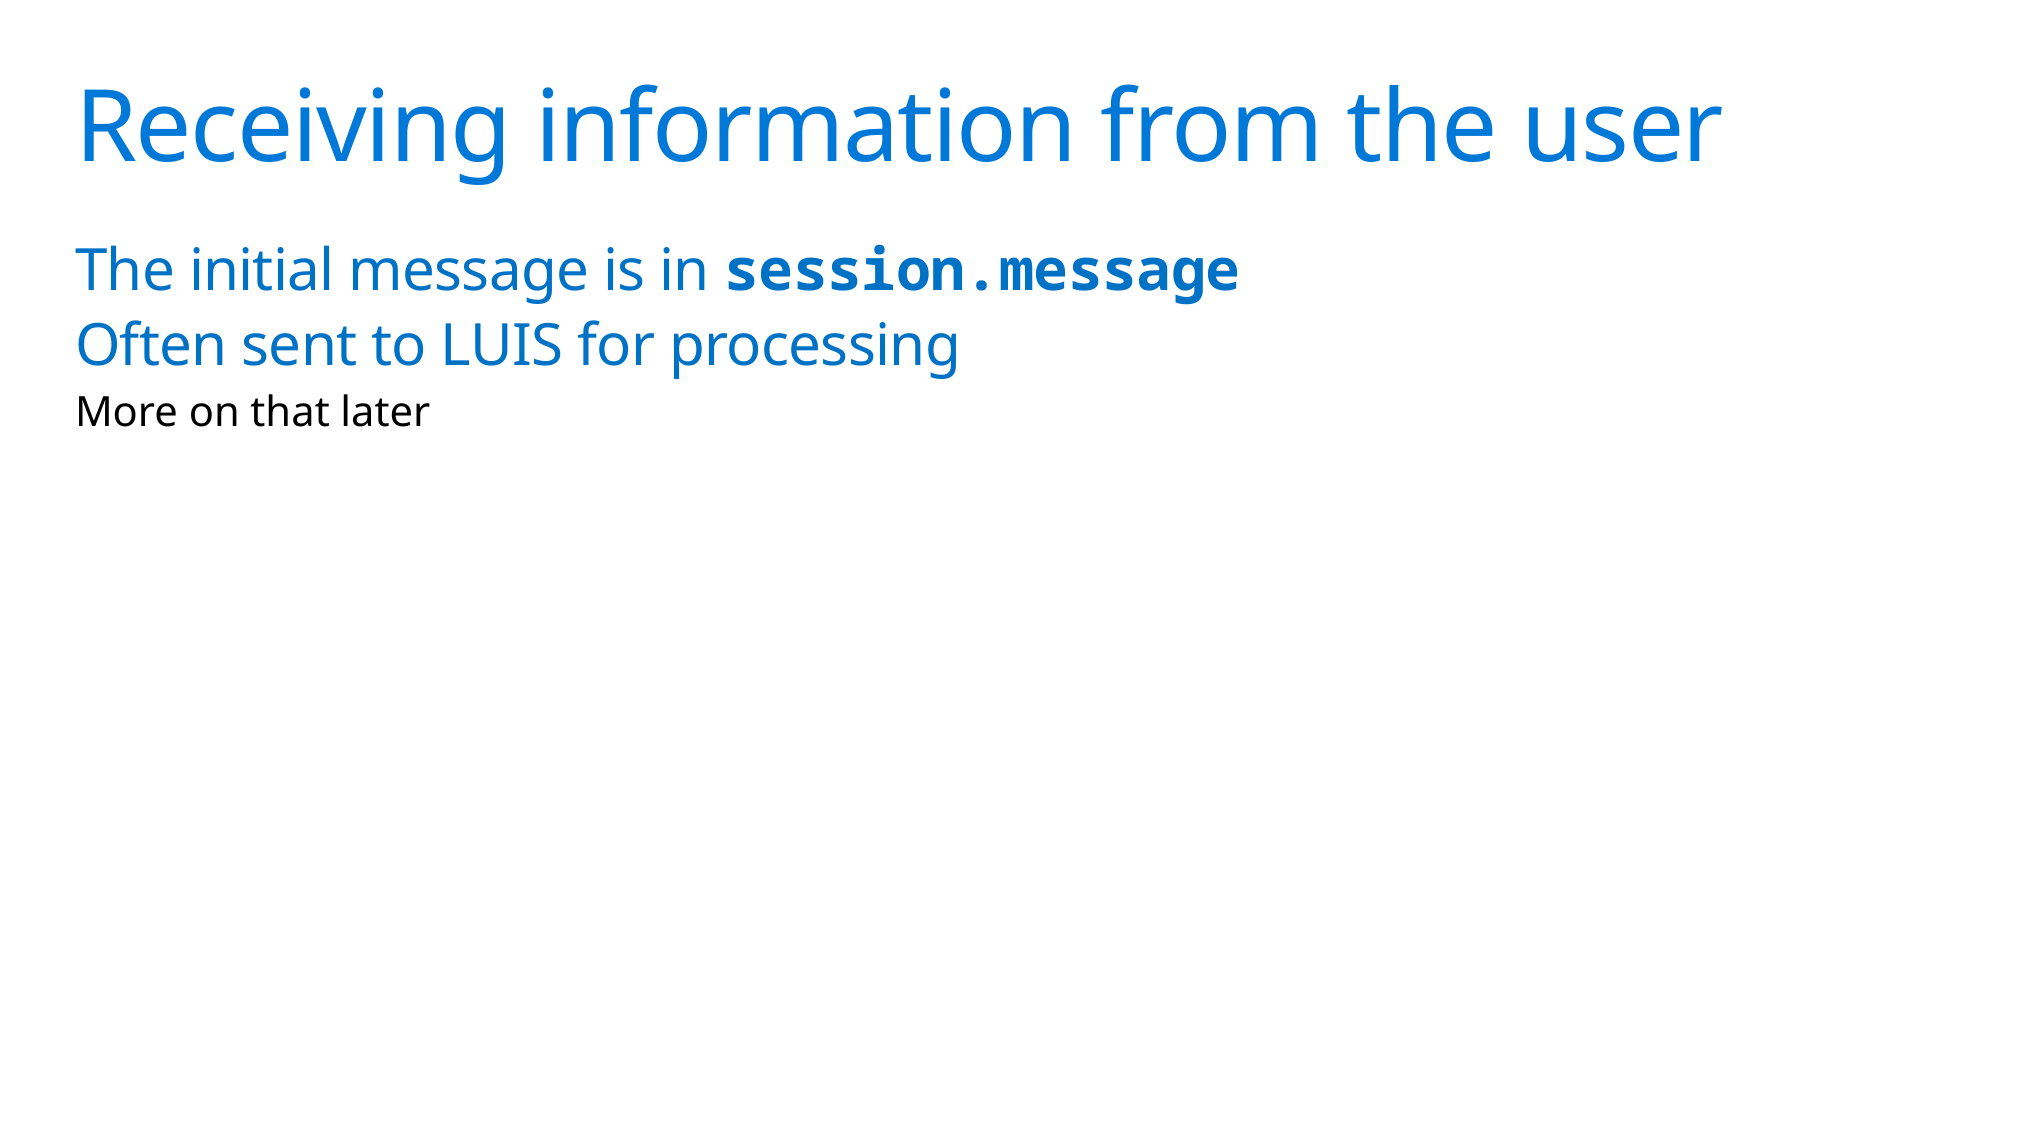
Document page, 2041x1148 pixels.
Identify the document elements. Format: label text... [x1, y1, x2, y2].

title Receiving information from the user [60, 60, 1980, 210]
list The initial message is in session.message Often sent to LUIS for processing More on that later [60, 225, 1980, 454]
